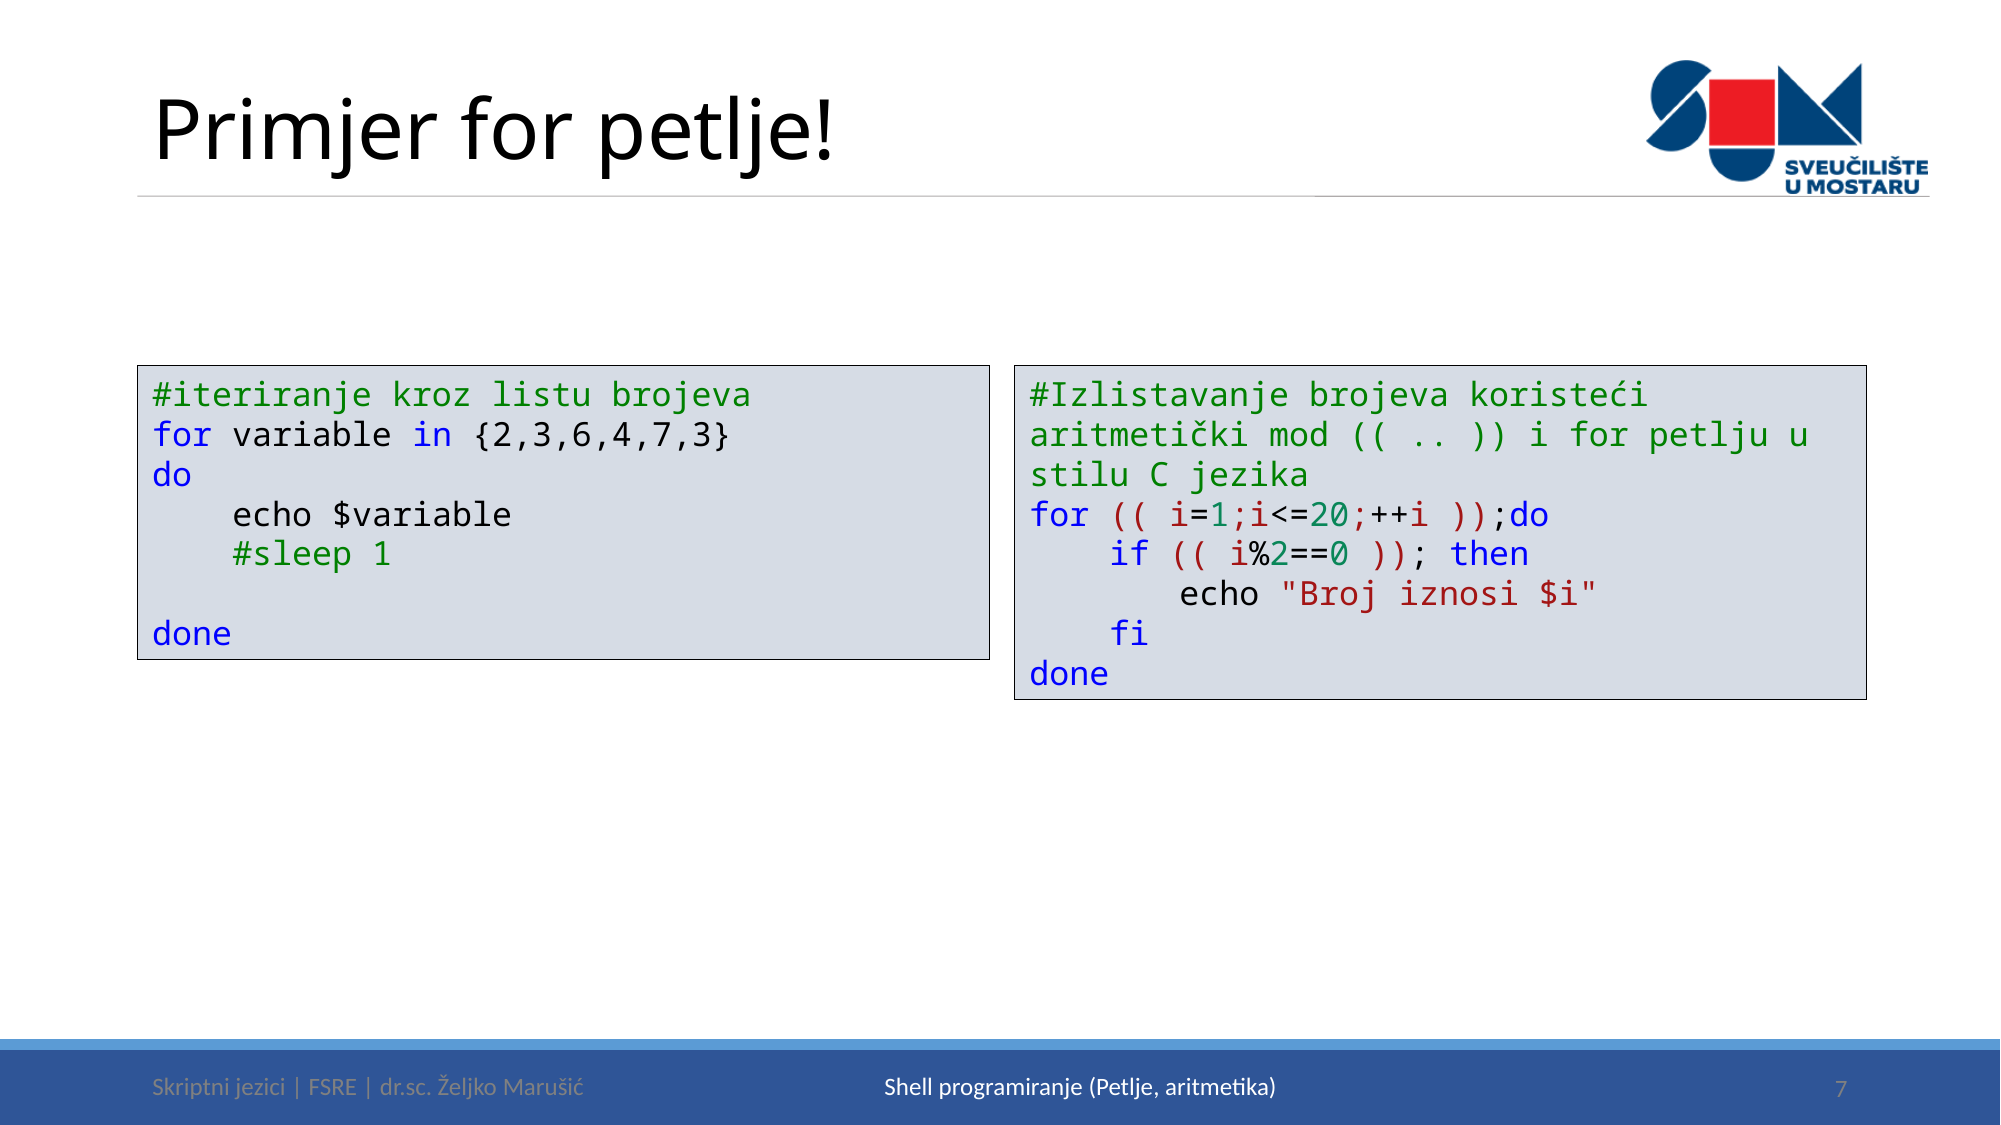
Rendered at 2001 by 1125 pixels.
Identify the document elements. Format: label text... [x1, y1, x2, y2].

title Primjer for petlje! [137, 59, 1647, 206]
footer Skriptni jezici | FSRE | dr.sc. Željko Marušić [137, 1055, 678, 1116]
text_box #Izlistavanje brojeva koristeći aritmetički mod (( .. )) i for petlju u stilu C jezika for (( i=1;i<=20;++i ));do if (( i%2==0 )); then echo "Broj iznosi $i" fi done [1014, 365, 1867, 700]
slide_number 7 [1677, 1057, 1863, 1117]
picture [1647, 60, 1928, 194]
text_box #iteriranje kroz listu brojeva for variable in {2,3,6,4,7,3} do echo $variable #sleep 1 done [137, 365, 990, 660]
